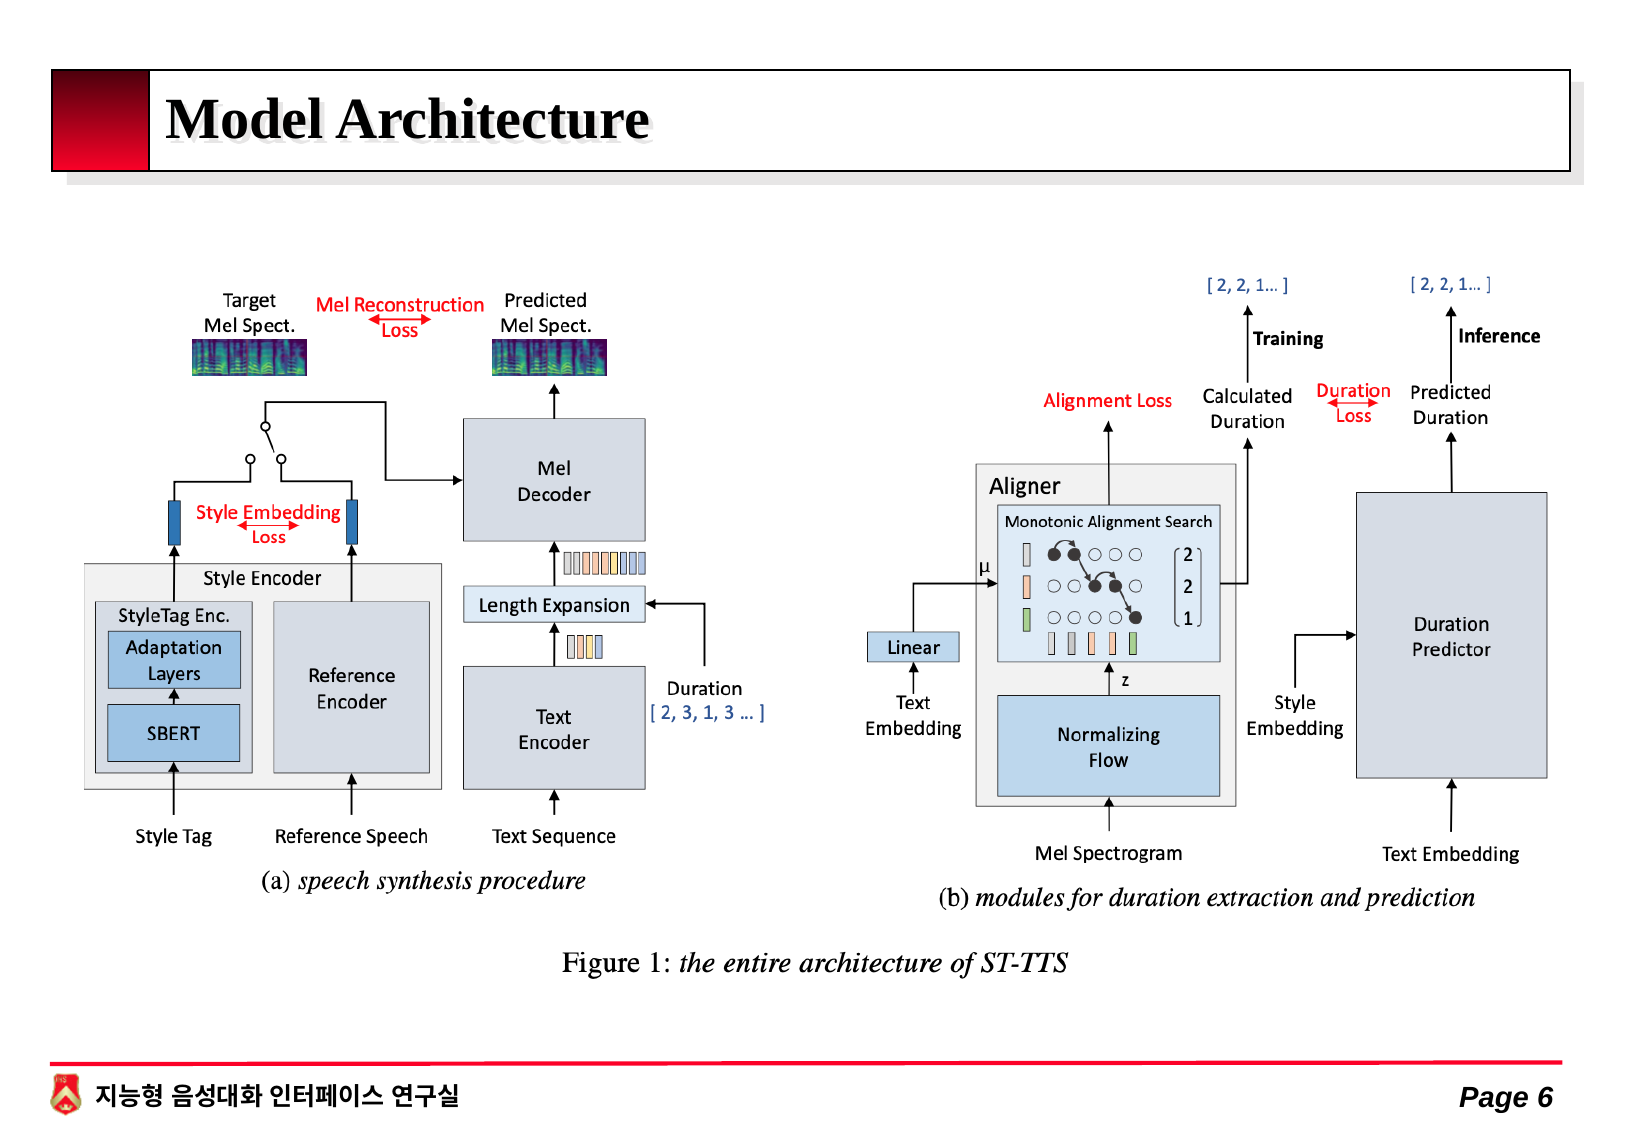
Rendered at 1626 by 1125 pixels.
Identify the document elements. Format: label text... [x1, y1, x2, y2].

slide_number Page 6 [1393, 1070, 1569, 1121]
picture [48, 1068, 86, 1119]
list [61, 220, 1581, 999]
title Model Architecture [149, 65, 1576, 179]
